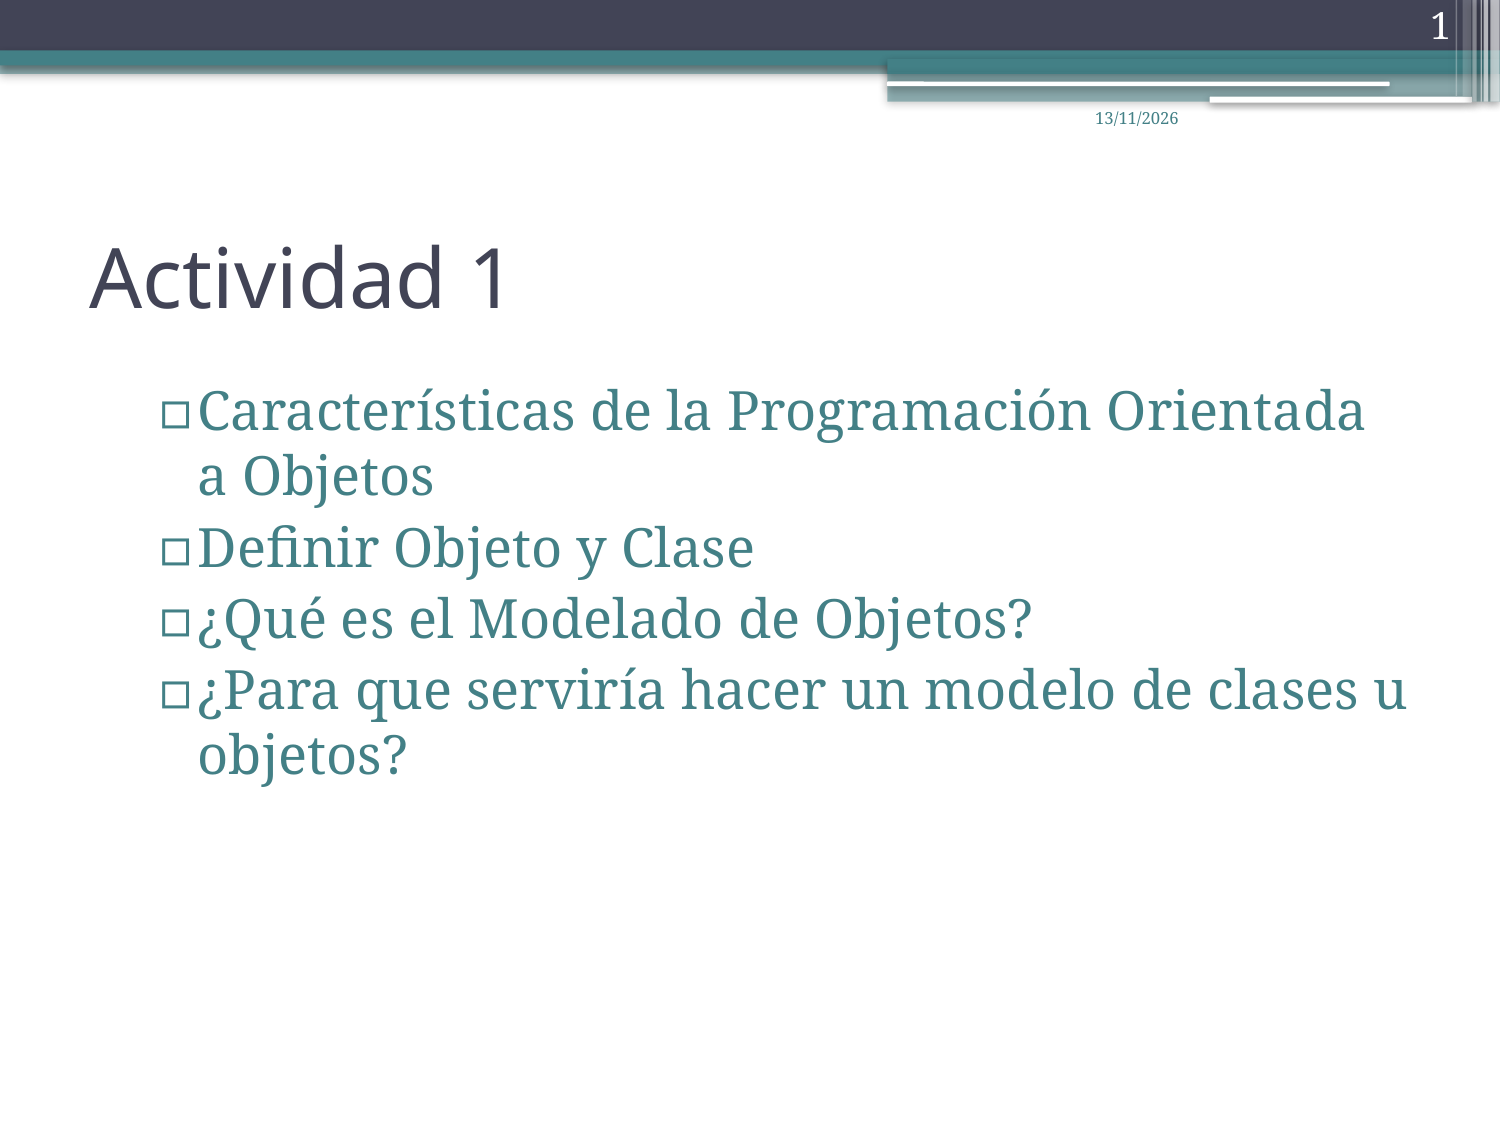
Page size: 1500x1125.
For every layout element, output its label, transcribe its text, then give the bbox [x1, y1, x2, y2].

list Características de la Programación Orientada a Objetos Definir Objeto y Clase ¿Qué es el Modelado de Objetos? ¿Para que serviría hacer un modelo de clases u objetos? [75, 368, 1425, 1079]
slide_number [1080, 100, 1238, 176]
slide_number 1 [1341, 0, 1466, 61]
title Actividad 1 [75, 187, 1425, 363]
